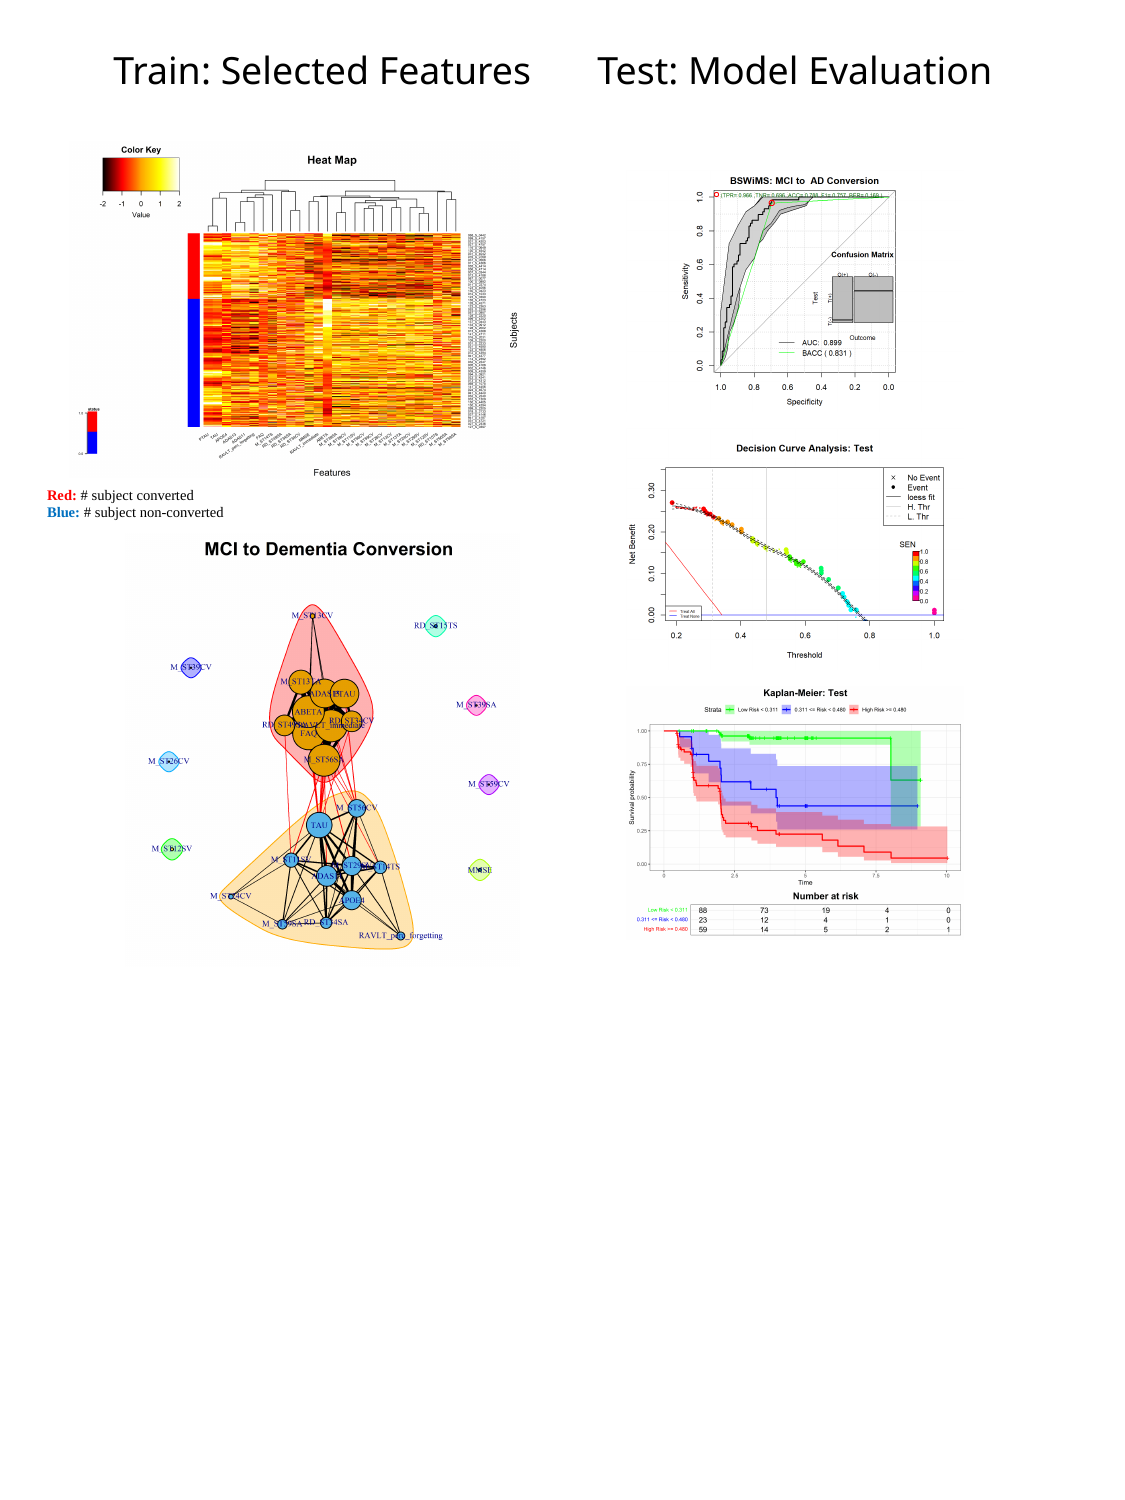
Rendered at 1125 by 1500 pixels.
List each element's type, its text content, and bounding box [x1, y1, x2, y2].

picture [625, 170, 965, 413]
text_box Train: Selected Features [98, 39, 547, 100]
picture [68, 141, 520, 480]
text_box Test: Model Evaluation [582, 39, 1008, 100]
picture [124, 532, 520, 968]
picture [625, 428, 965, 671]
text_box Red: # subject converted Blue: # subject non-converted [32, 478, 252, 514]
picture [625, 685, 965, 941]
